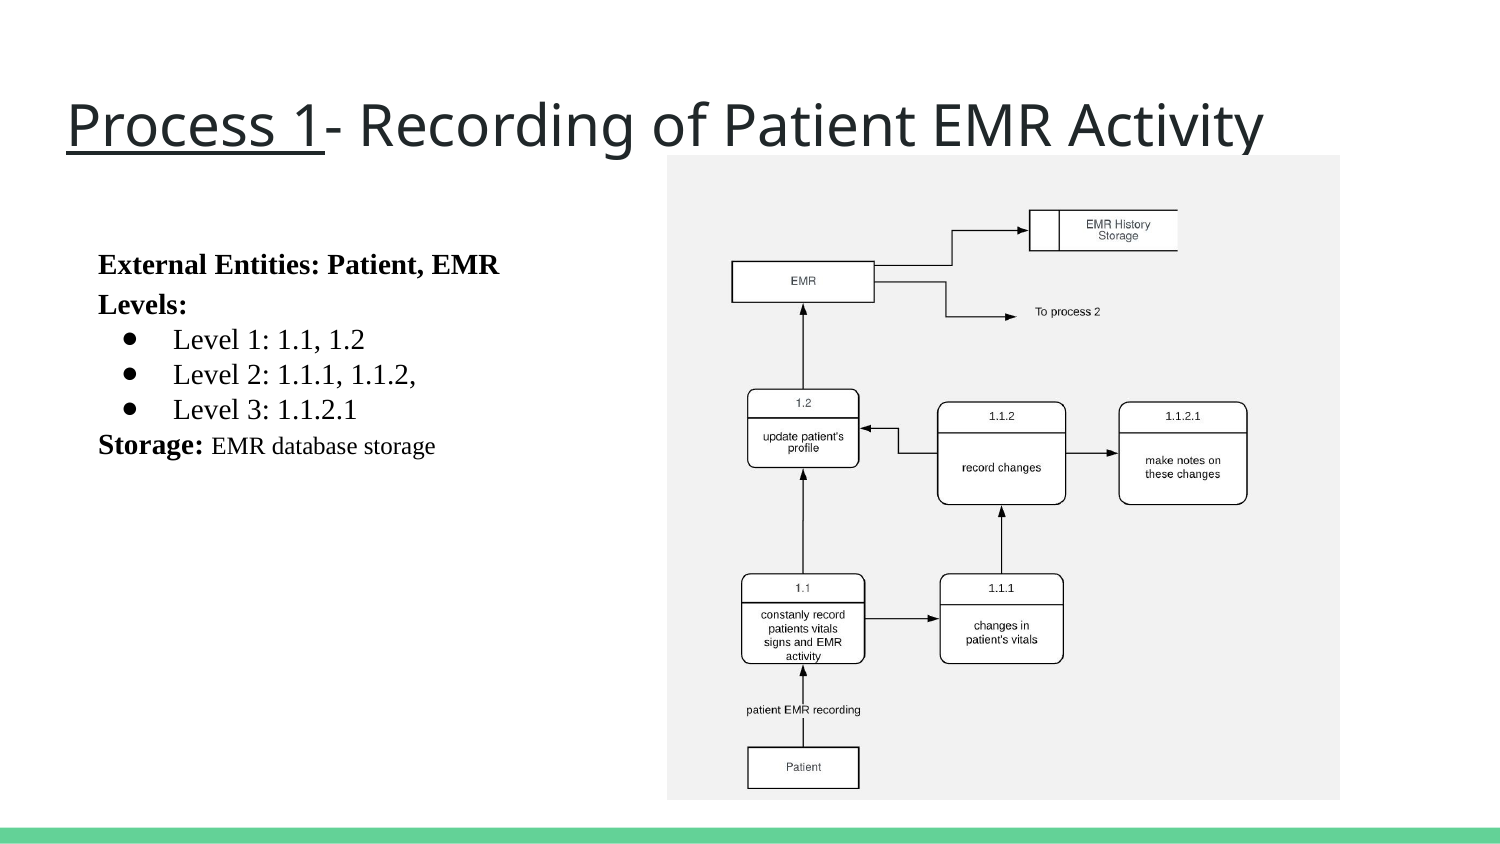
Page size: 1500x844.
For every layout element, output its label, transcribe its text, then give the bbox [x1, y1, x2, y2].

title Process 1- Recording of Patient EMR Activity [51, 72, 1449, 167]
picture [667, 155, 1341, 800]
text_box External Entities: Patient, EMR Levels: Level 1: 1.1, 1.2 Level 2: 1.1.1, 1.1.2, Level 3: 1.1.2.1 Storage: EMR database storage [83, 225, 580, 748]
